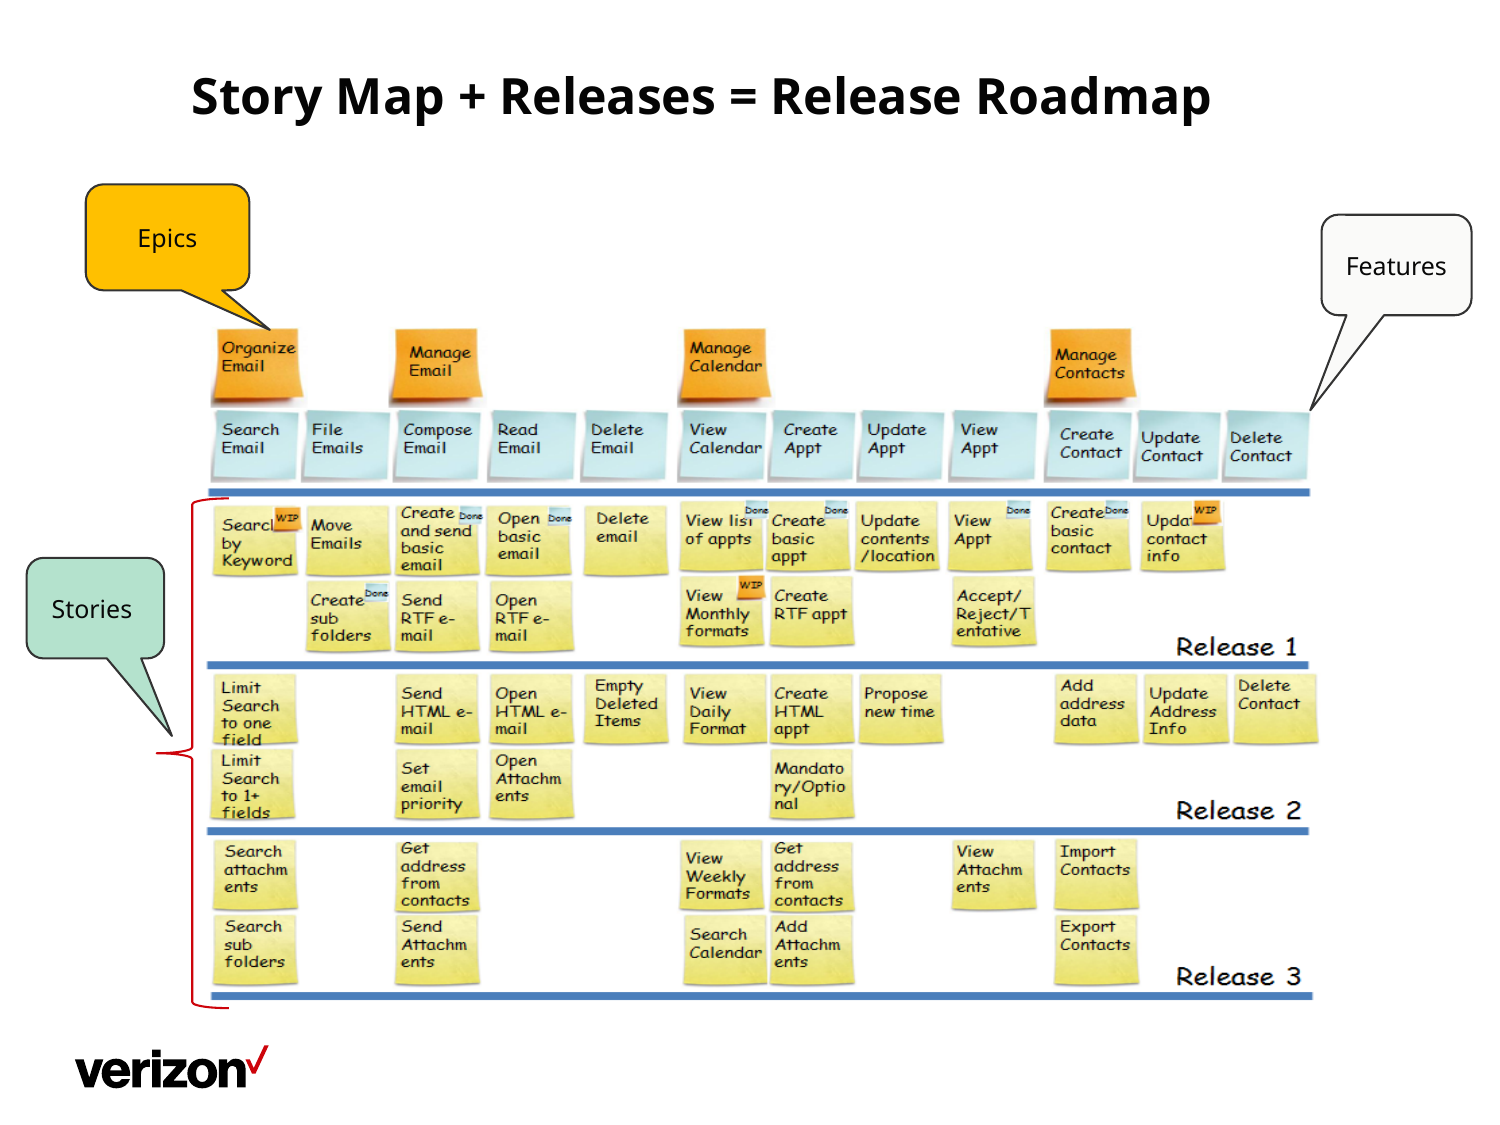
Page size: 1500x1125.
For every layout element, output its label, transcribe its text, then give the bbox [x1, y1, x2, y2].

text_box Epics [84, 183, 258, 318]
title Story Map + Releases = Release Roadmap [191, 0, 1391, 126]
picture [199, 318, 1323, 1017]
text_box Stories [25, 556, 173, 737]
text_box Features [1320, 213, 1473, 396]
text_box [155, 499, 199, 1007]
